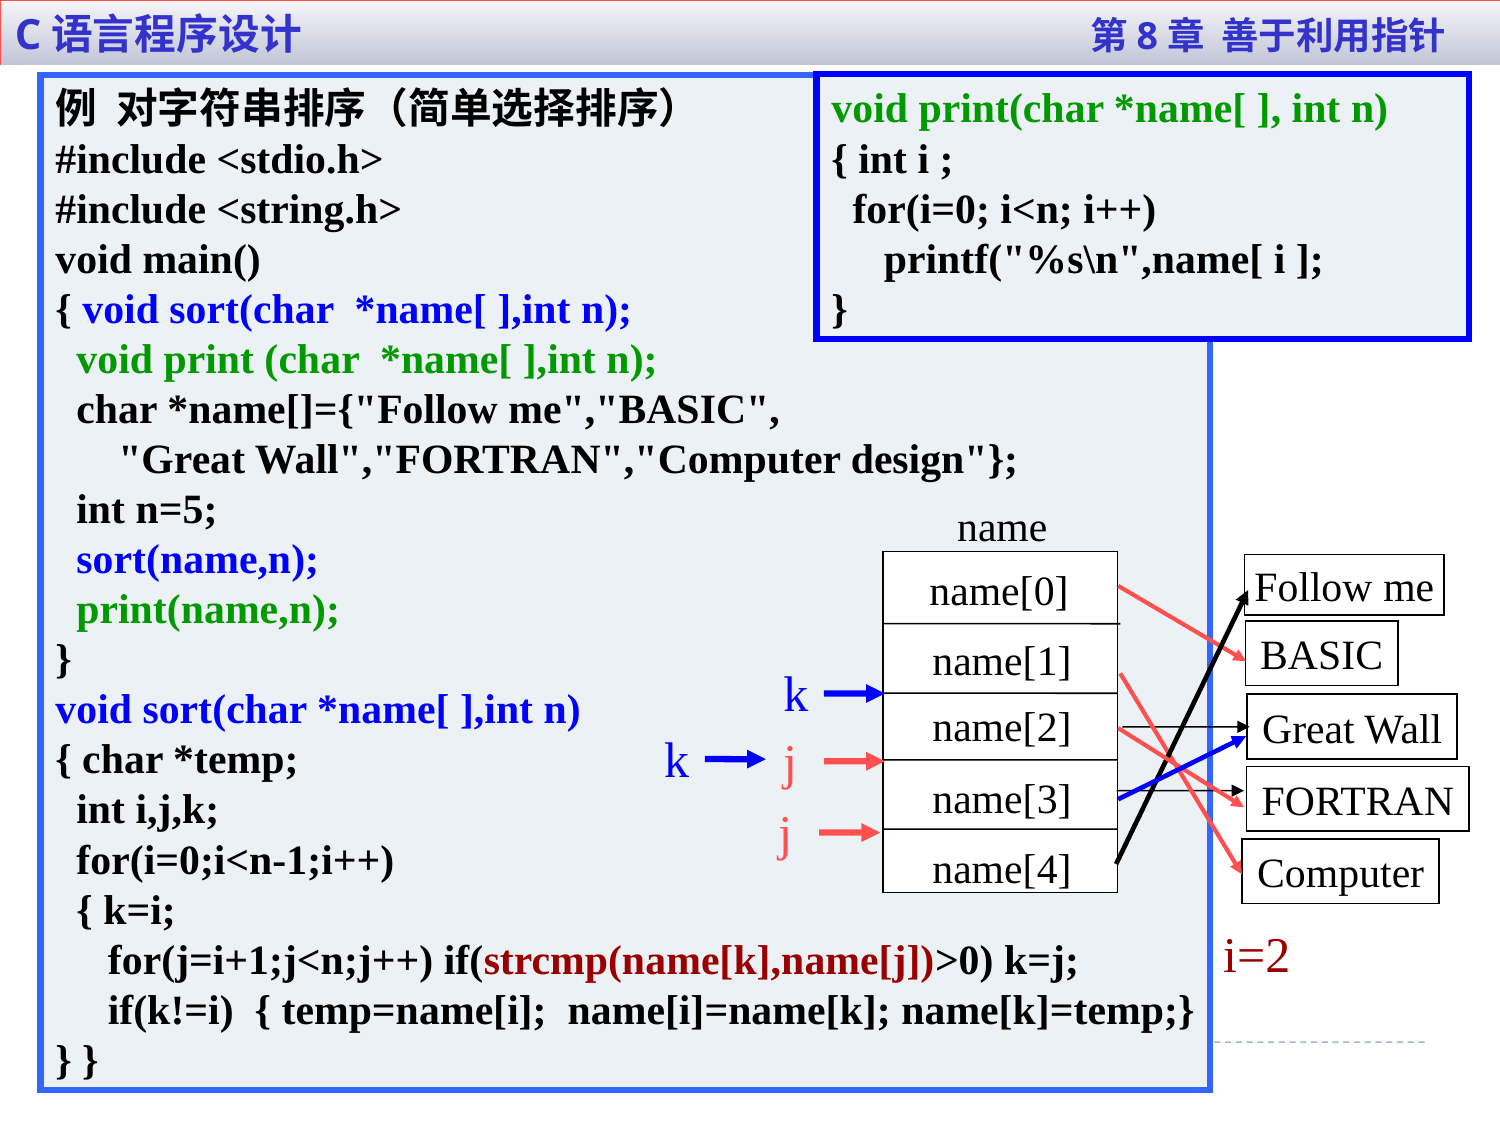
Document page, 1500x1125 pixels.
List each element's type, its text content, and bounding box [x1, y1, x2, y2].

text_box [882, 624, 1118, 693]
text_box [1182, 768, 1244, 808]
text_box Follow me [1244, 554, 1445, 616]
text_box [1221, 646, 1247, 662]
text_box 例 对字符串排序（简单选择排序） #include <stdio.h> #include <string.h> void main() { void sort(char *name[ ],int n); void print (char *name[ ],int n); char *name[]={"Follow me","BASIC", "Great Wall","FORTRAN","Computer design"}; int n=5; sort(name,n); print(name,n); } void sort(char *name[ ],int n) { char *temp; int i,j,k; for(i=0;i<n-1;i++) { k=i; for(j=i+1;j<n;j++) if(strcmp(name[k],name[j])>0) k=j; if(k!=i) { temp=name[i]; name[i]=name[k]; name[k]=temp;} } } [40, 74, 1211, 1090]
text_box BASIC [1245, 620, 1399, 686]
text_box name[2] [917, 692, 1087, 758]
text_box name[3] [917, 764, 1087, 830]
text_box [1219, 784, 1244, 797]
text_box C语言程序设计 第8章 善于利用指针 [0, 0, 1500, 65]
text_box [767, 721, 886, 798]
text_box [1167, 590, 1249, 758]
text_box [887, 760, 1118, 829]
text_box name[0] [914, 556, 1084, 622]
text_box name[1] [917, 625, 1087, 691]
text_box [882, 551, 1118, 623]
text_box [882, 830, 1118, 893]
text_box Computer [1242, 838, 1440, 904]
text_box Great Wall [1247, 694, 1457, 759]
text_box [648, 719, 767, 795]
text_box i=2 [1208, 915, 1306, 991]
text_box [1118, 736, 1247, 800]
text_box [891, 694, 1118, 759]
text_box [767, 653, 886, 721]
text_box name [942, 492, 1063, 558]
text_box [1183, 720, 1250, 734]
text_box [763, 792, 881, 869]
text_box [1178, 770, 1242, 875]
text_box name[4] [917, 834, 1087, 899]
text_box FORTRAN [1246, 766, 1469, 832]
text_box void print(char *name[ ], int n) { int i ; for(i=0; i<n; i++) printf("%s\n",name[ i ]; } [816, 73, 1469, 339]
